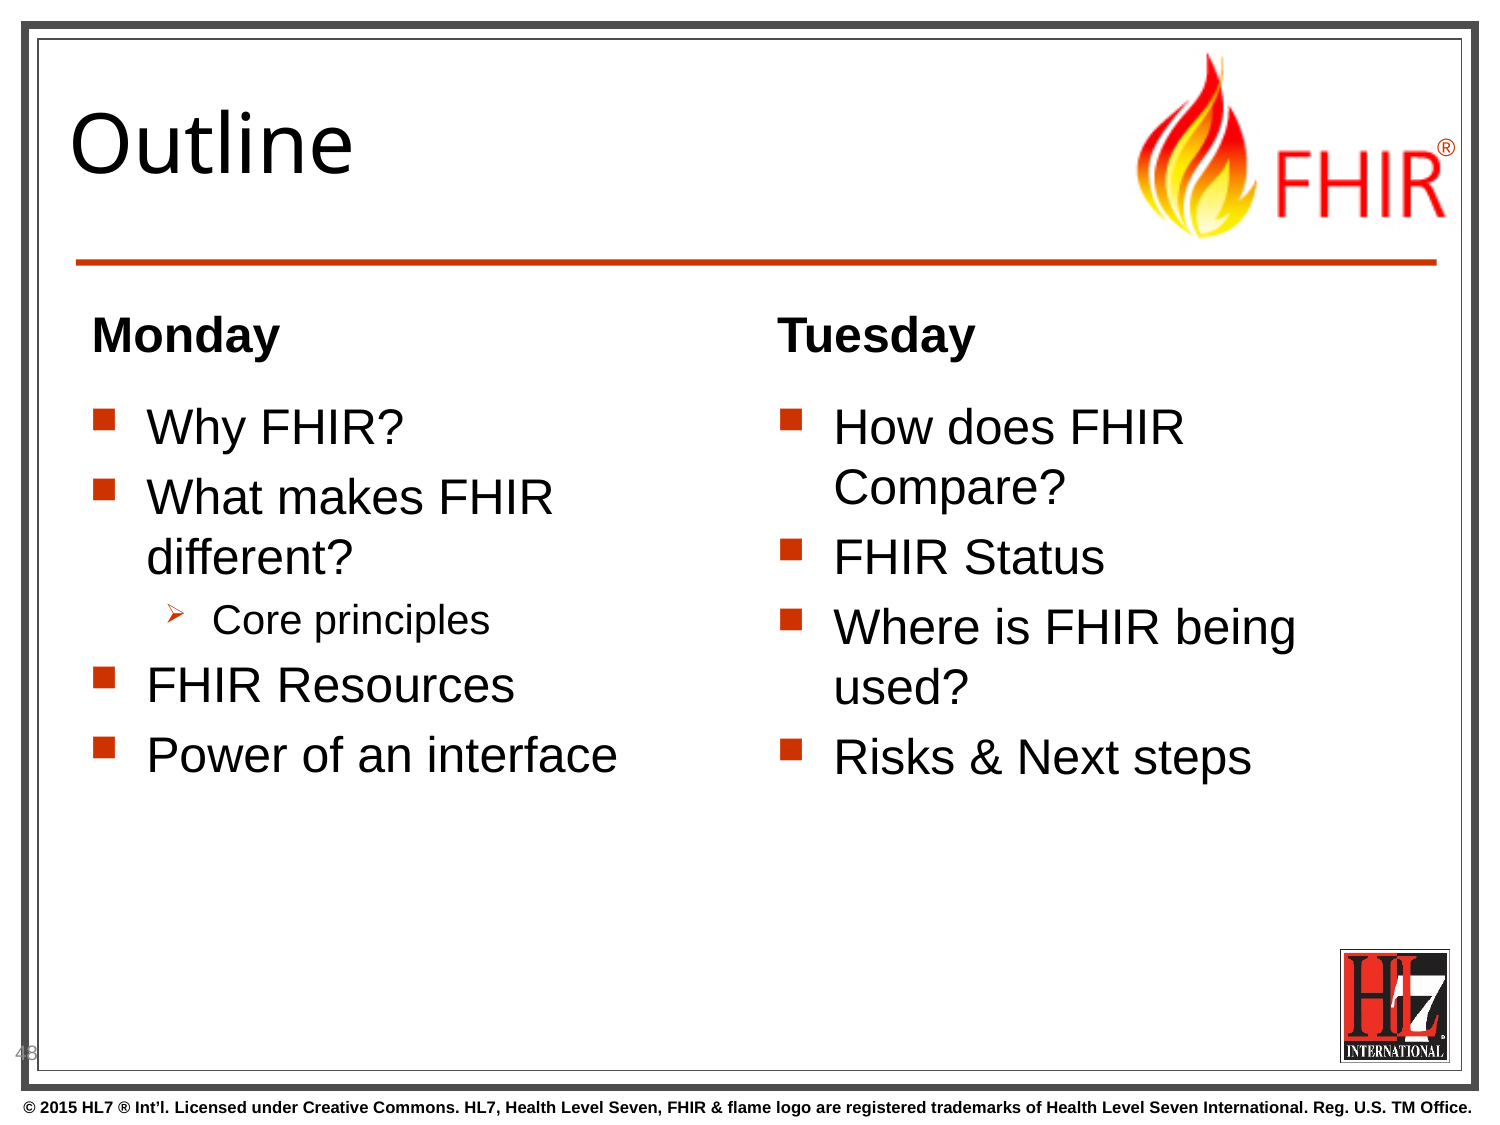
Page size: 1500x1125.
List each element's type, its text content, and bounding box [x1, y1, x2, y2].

list Why FHIR? What makes FHIR different? Core principles FHIR Resources Power of an interface [75, 386, 738, 1059]
picture [1340, 949, 1450, 1063]
picture [1124, 42, 1458, 249]
slide_number 48 [0, 1034, 119, 1071]
list Tuesday [761, 280, 1425, 386]
list How does FHIR Compare? FHIR Status Where is FHIR being used? Risks & Next steps [761, 386, 1425, 1059]
title Outline [53, 54, 1128, 244]
list Monday [76, 280, 740, 386]
